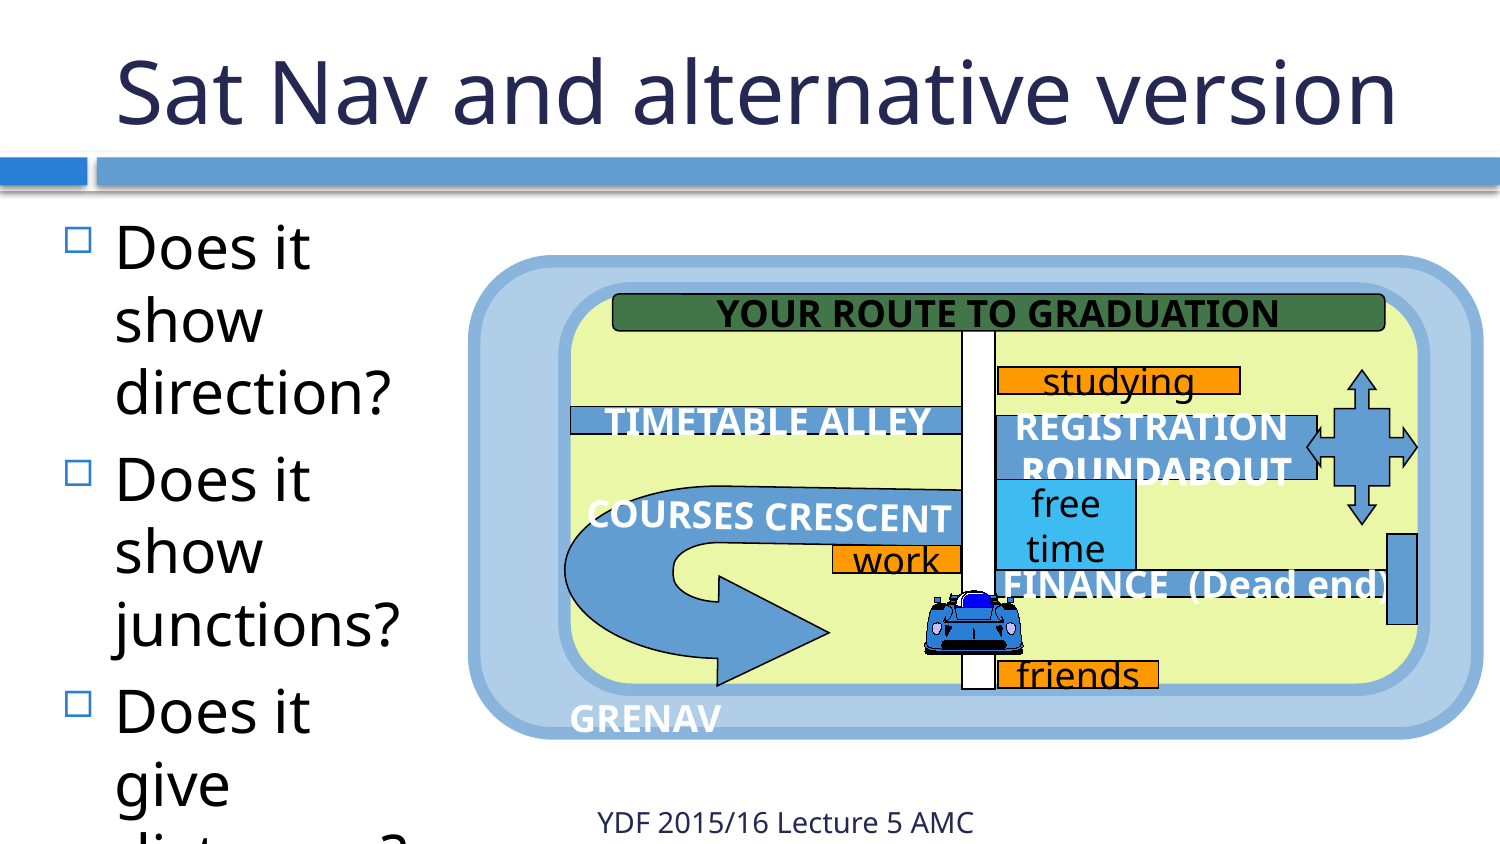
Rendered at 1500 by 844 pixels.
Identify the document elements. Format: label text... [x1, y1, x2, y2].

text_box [473, 260, 1478, 748]
title Sat Nav and alternative version [100, 28, 1438, 150]
list Does it show direction? Does it show junctions? Does it give distances? [47, 201, 455, 793]
footer YDF 2015/16 Lecture 5 AMC [99, 802, 990, 844]
